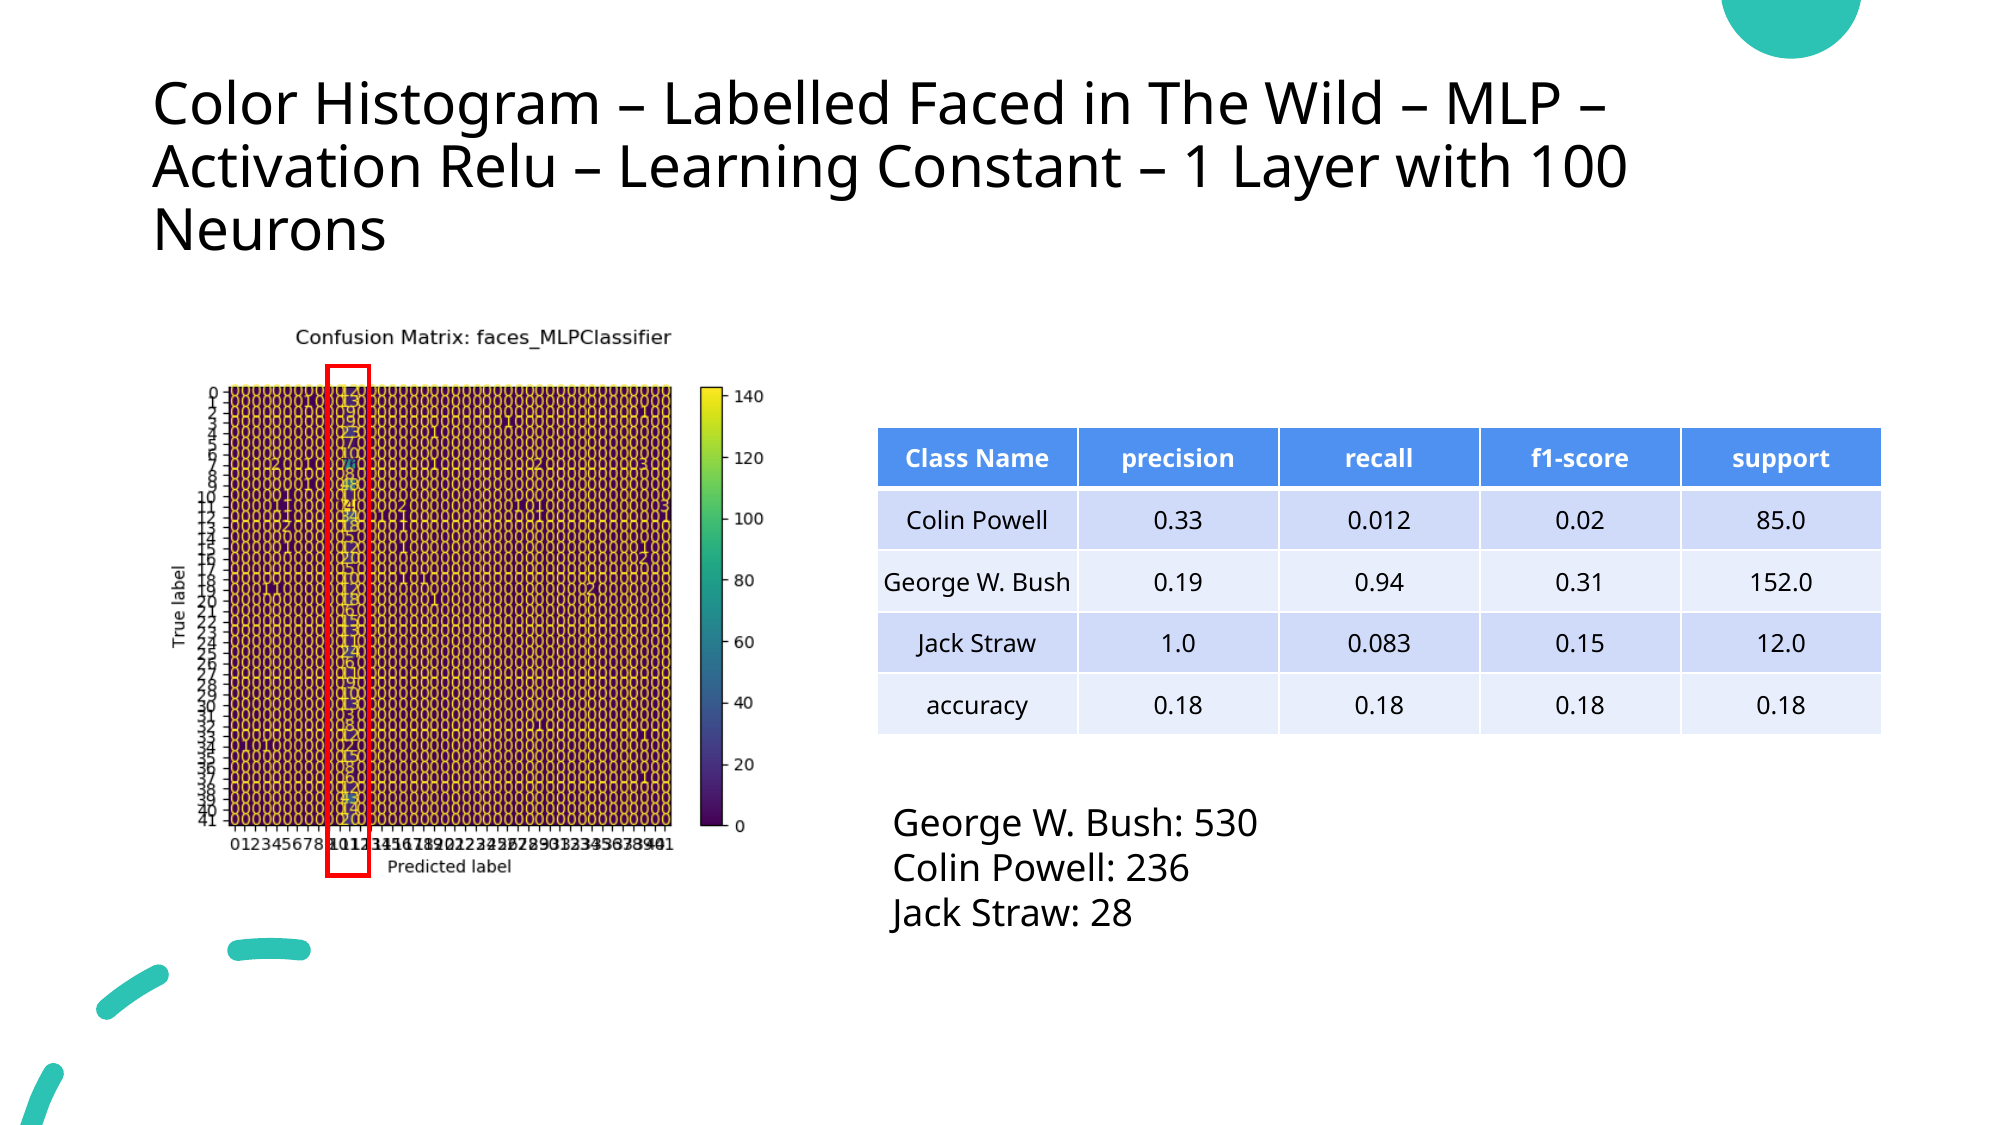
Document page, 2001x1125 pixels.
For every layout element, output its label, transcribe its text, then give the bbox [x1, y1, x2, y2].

table_cell 0.012 [1280, 491, 1479, 549]
table_header precision [1079, 428, 1278, 486]
table_cell 0.02 [1481, 491, 1680, 549]
picture [101, 318, 865, 888]
table_cell George W. Bush [878, 551, 1077, 611]
table_cell 85.0 [1682, 491, 1881, 549]
table_cell 0.94 [1280, 551, 1479, 611]
table_cell 0.18 [1682, 674, 1881, 734]
text_box George W. Bush: 530 Colin Powell: 236 Jack Straw: 28 [877, 791, 1509, 987]
table_header support [1682, 428, 1881, 486]
table_cell 12.0 [1682, 613, 1881, 672]
table_header f1-score [1481, 428, 1680, 486]
table_cell 152.0 [1682, 551, 1881, 611]
table_cell 0.18 [1280, 674, 1479, 734]
table_header recall [1280, 428, 1479, 486]
table_cell 0.19 [1079, 551, 1278, 611]
title Color Histogram – Labelled Faced in The Wild – MLP –Activation Relu – Learning Constant – 1 Layer with 100 Neurons [137, 59, 1863, 278]
table_cell 0.18 [1079, 674, 1278, 734]
table_cell 1.0 [1079, 613, 1278, 672]
table_cell 0.083 [1280, 613, 1479, 672]
table_cell 0.18 [1481, 674, 1680, 734]
table_cell Colin Powell [878, 491, 1077, 549]
table_cell 0.15 [1481, 613, 1680, 672]
table_cell 0.31 [1481, 551, 1680, 611]
table_header Class Name [878, 428, 1077, 486]
table_cell 0.33 [1079, 491, 1278, 549]
table_cell accuracy [878, 674, 1077, 734]
table_cell Jack Straw [878, 613, 1077, 672]
